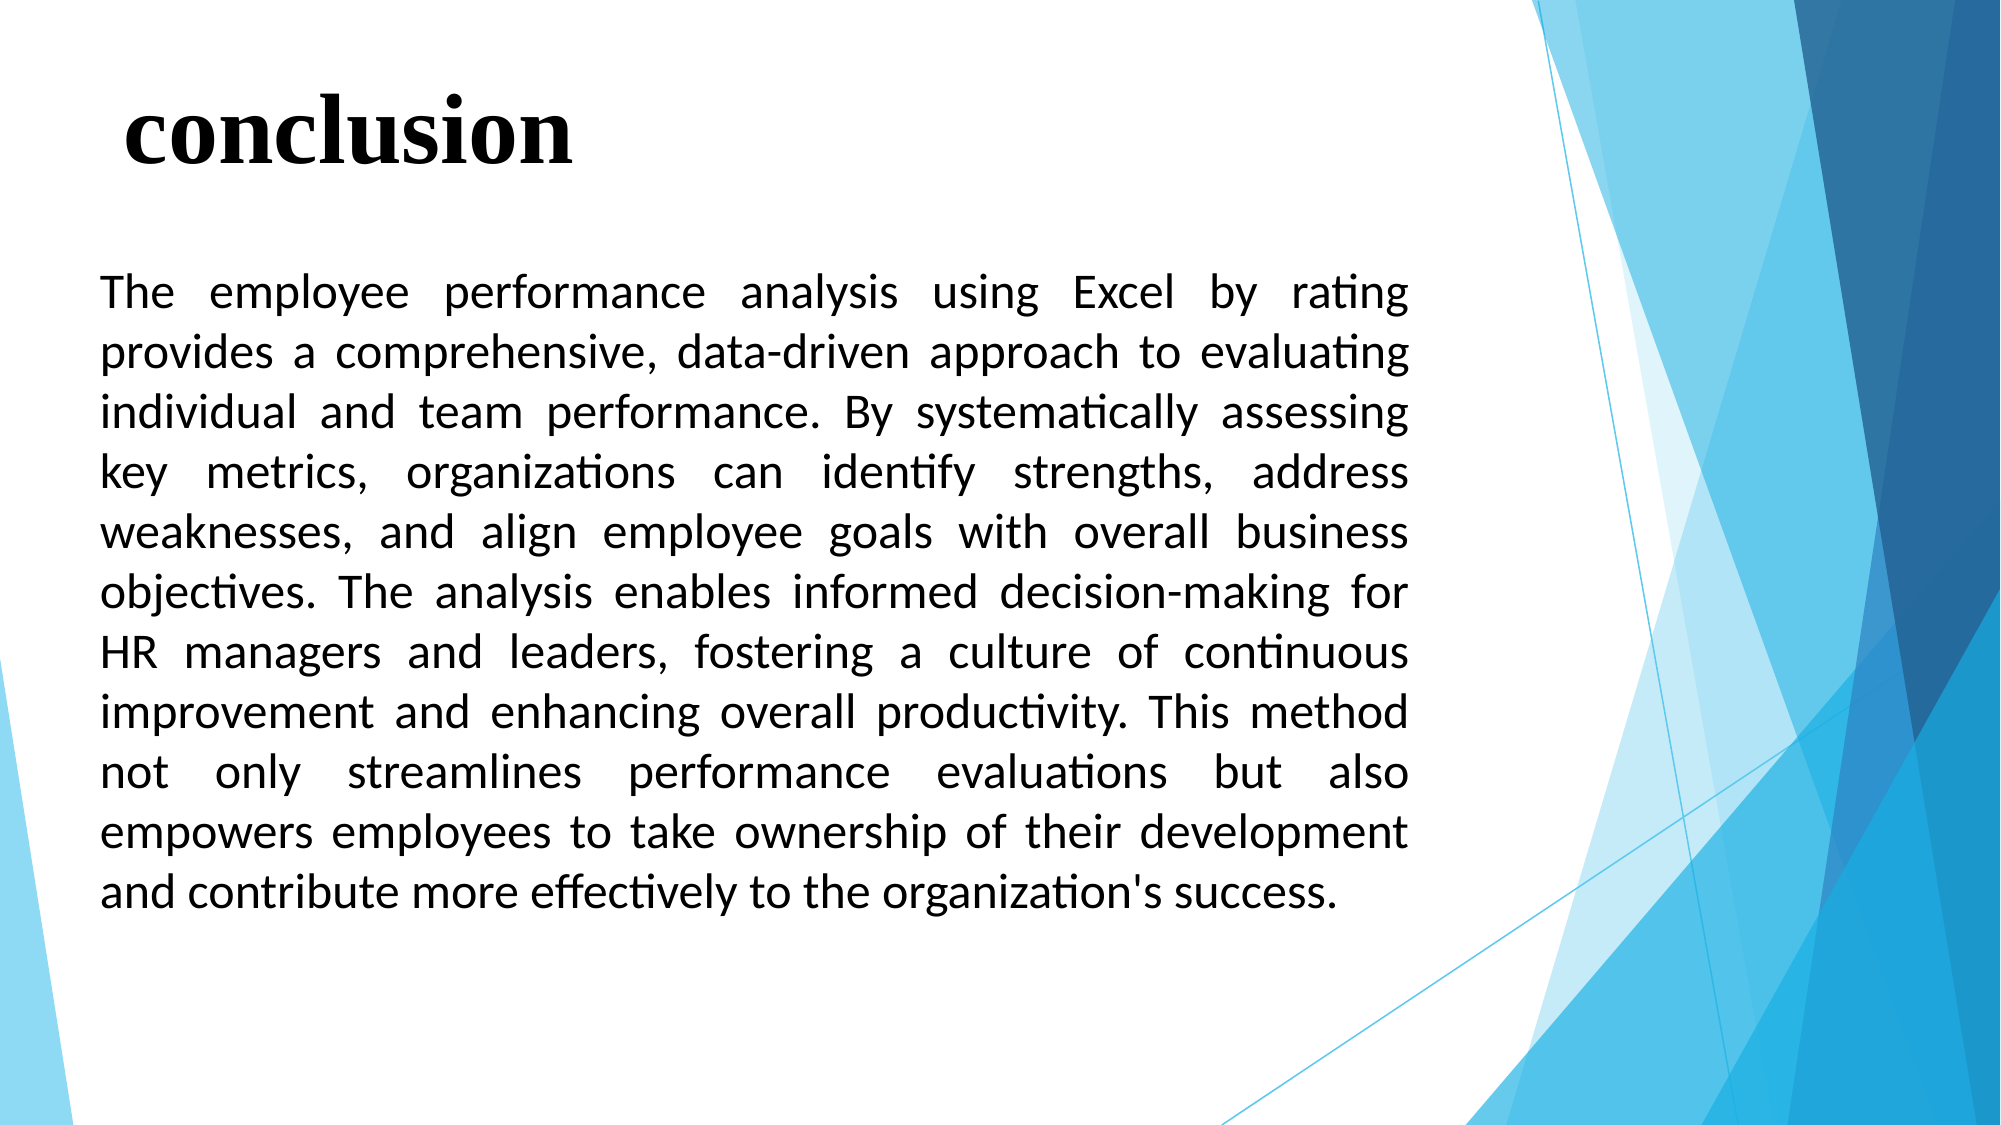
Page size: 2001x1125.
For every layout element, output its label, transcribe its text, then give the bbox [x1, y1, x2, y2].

list The employee performance analysis using Excel by rating provides a comprehensive, data-driven approach to evaluating individual and team performance. By systematically assessing key metrics, organizations can identify strengths, address weaknesses, and align employee goals with overall business objectives. The analysis enables informed decision-making for HR managers and leaders, fostering a culture of continuous improvement and enhancing overall productivity. This method not only streamlines performance evaluations but also empowers employees to take ownership of their development and contribute more effectively to the organization's success. [99, 258, 1410, 1018]
title conclusion [123, 63, 1877, 182]
